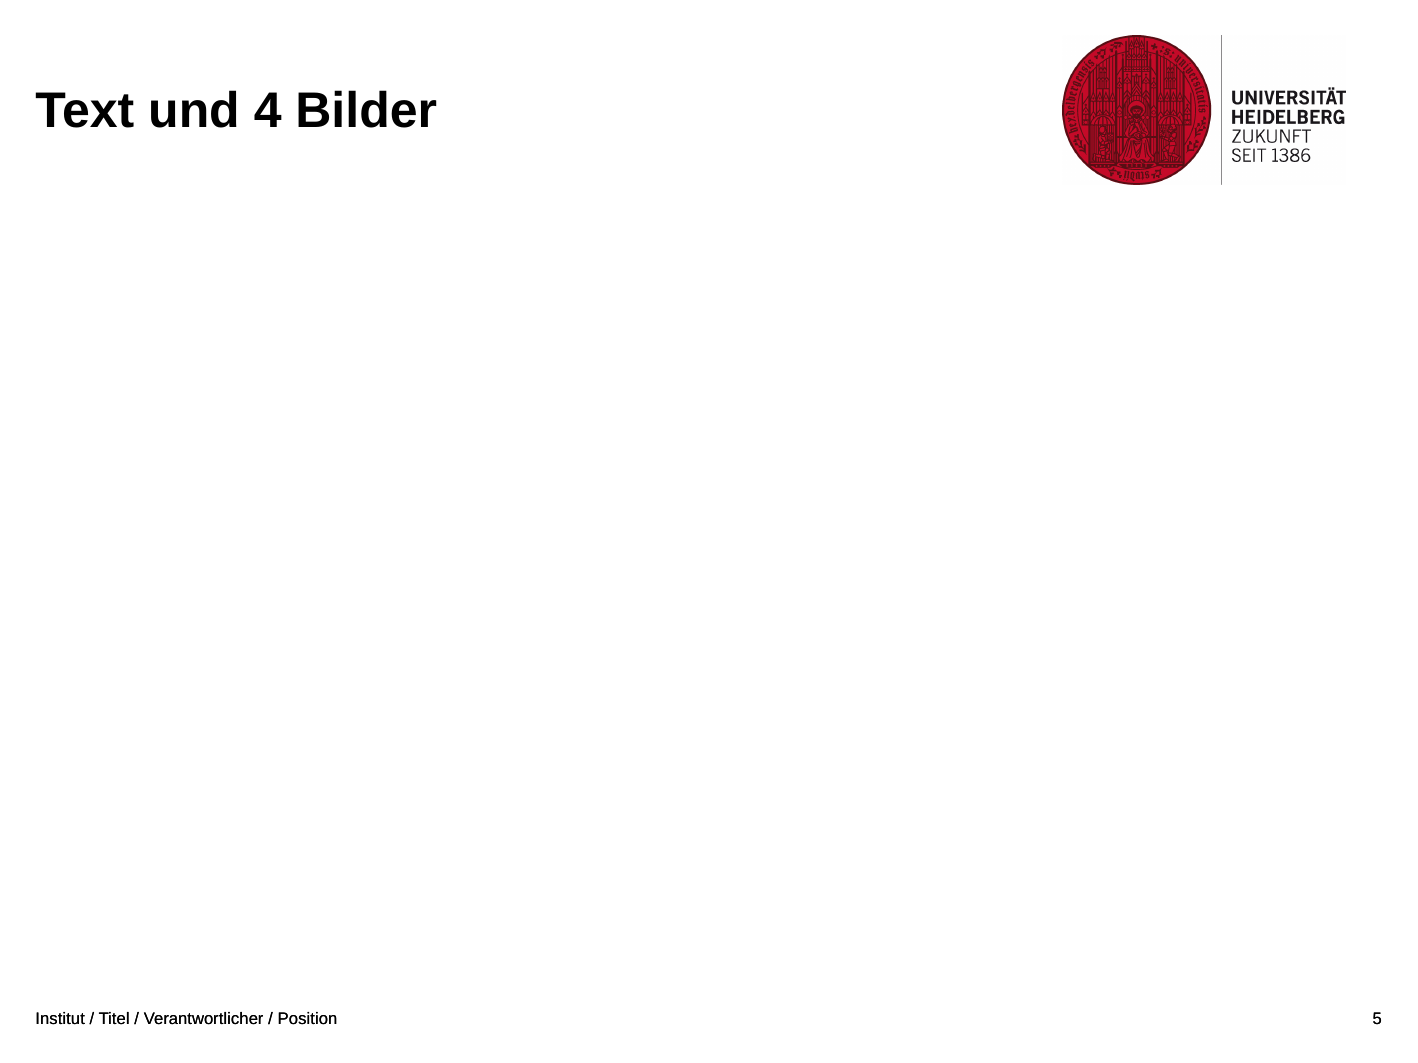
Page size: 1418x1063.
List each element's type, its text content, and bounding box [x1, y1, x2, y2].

title Text und 4 Bilder [35, 76, 1022, 254]
picture [1062, 35, 1346, 185]
text_box 5 [1015, 1003, 1382, 1028]
text_box Institut / Titel / Verantwortlicher / Position [35, 998, 933, 1028]
